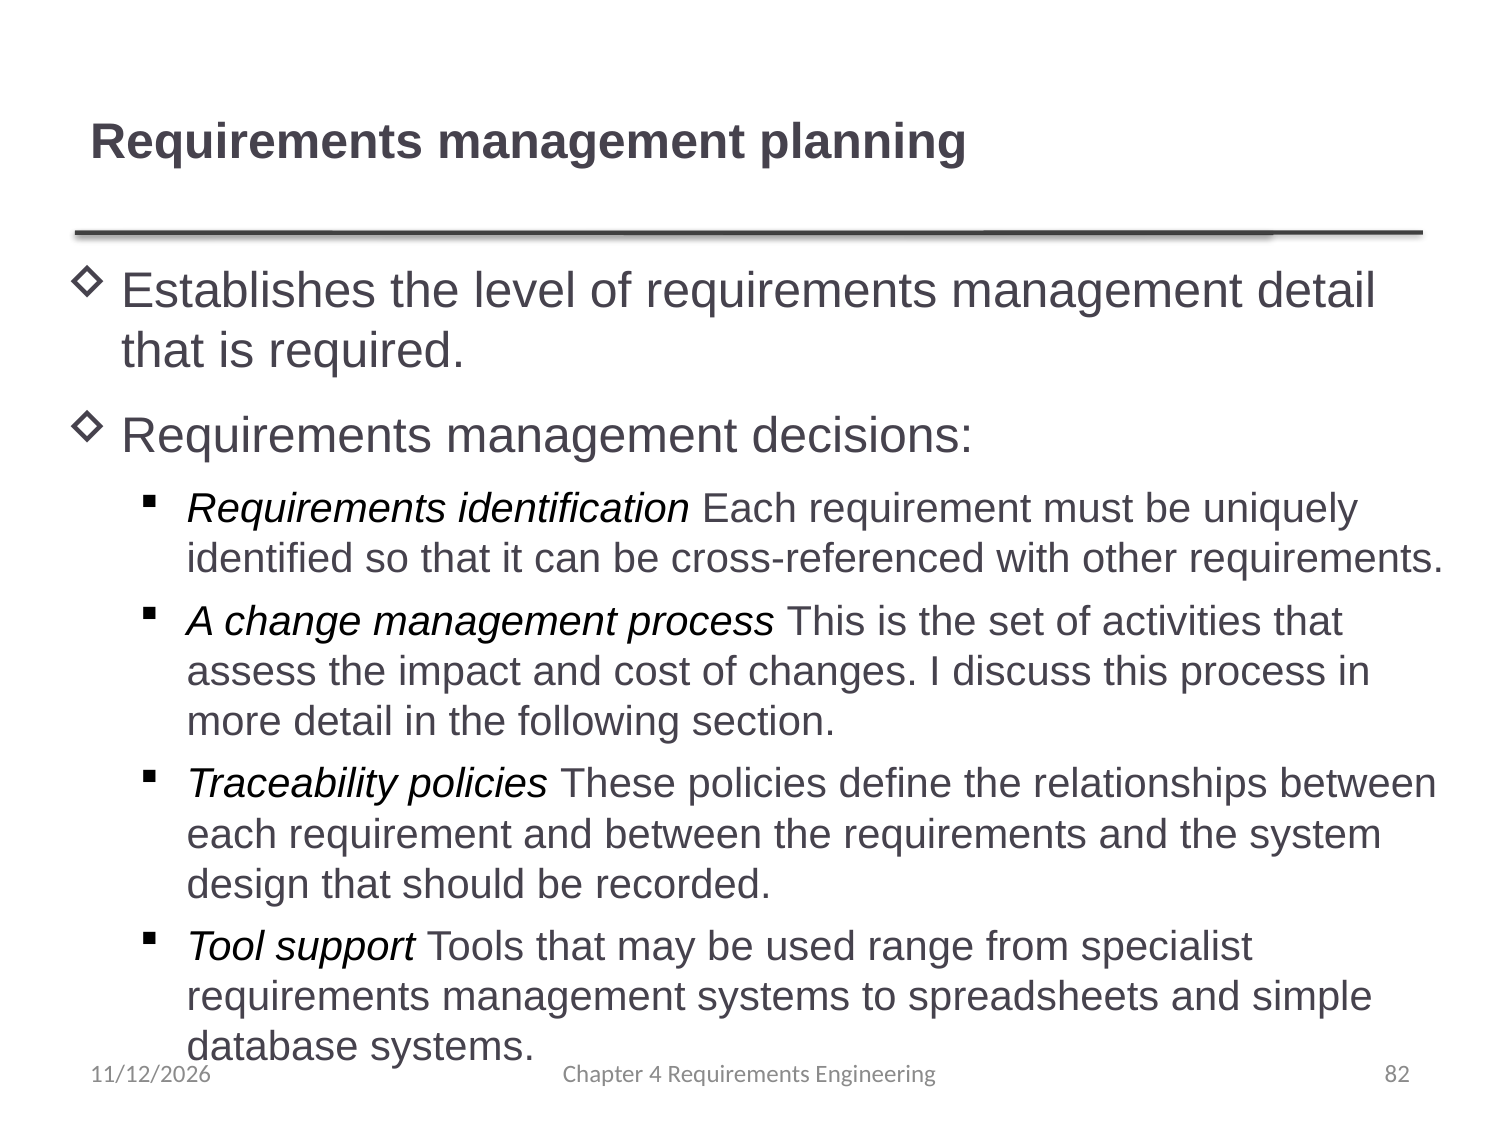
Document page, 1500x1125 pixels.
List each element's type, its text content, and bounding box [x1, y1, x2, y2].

slide_number 82 [1074, 1042, 1425, 1103]
footer Chapter 4 Requirements Engineering [512, 1042, 988, 1103]
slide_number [75, 1042, 425, 1103]
list Establishes the level of requirements management detail that is required. Requirements management decisions: Requirements identification Each requirement must be uniquely identified so that it can be cross-referenced with other requirements. A change management process This is the set of activities that assess the impact and cost of changes. I discuss this process in more detail in the following section. Traceability policies These policies define the relationships between each requirement and between the requirements and the system design that should be recorded. Tool support Tools that may be used range from specialist requirements management systems to spreadsheets and simple database systems. [50, 249, 1475, 993]
title Requirements management planning [74, 44, 1272, 233]
